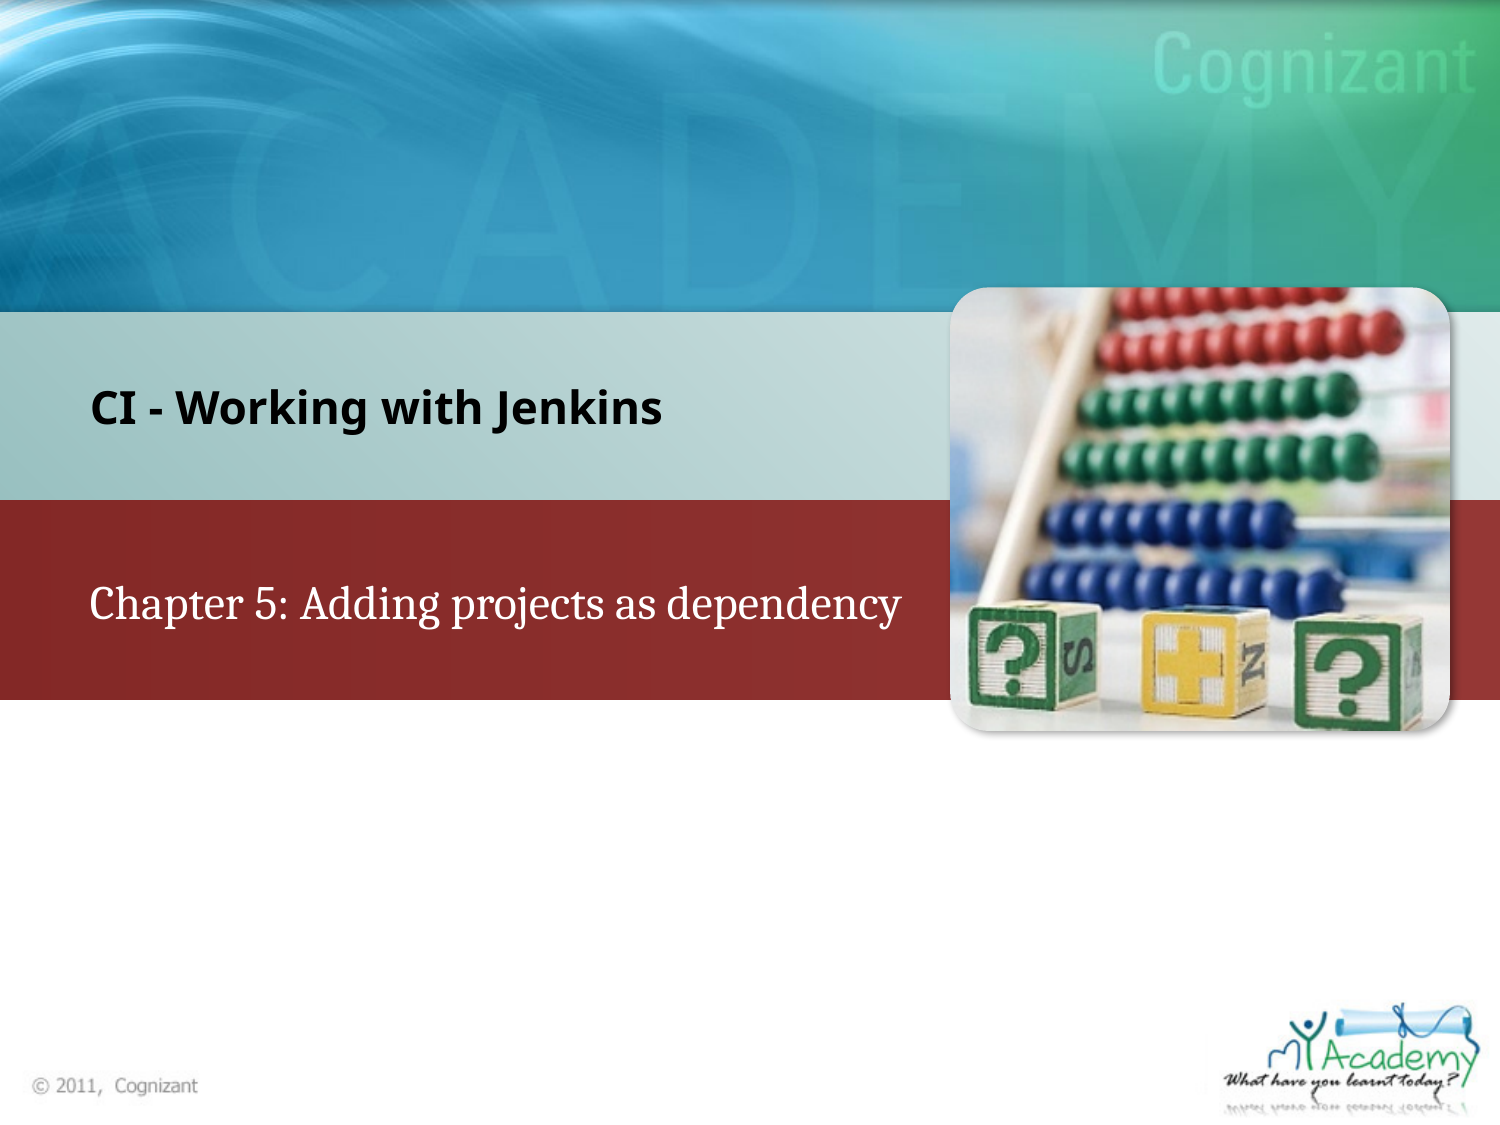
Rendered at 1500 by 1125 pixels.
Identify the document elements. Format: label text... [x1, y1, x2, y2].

text_box Chapter 5: Adding projects as dependency [0, 498, 946, 702]
picture [0, 0, 1500, 1125]
text_box CI - Working with Jenkins [0, 310, 950, 502]
